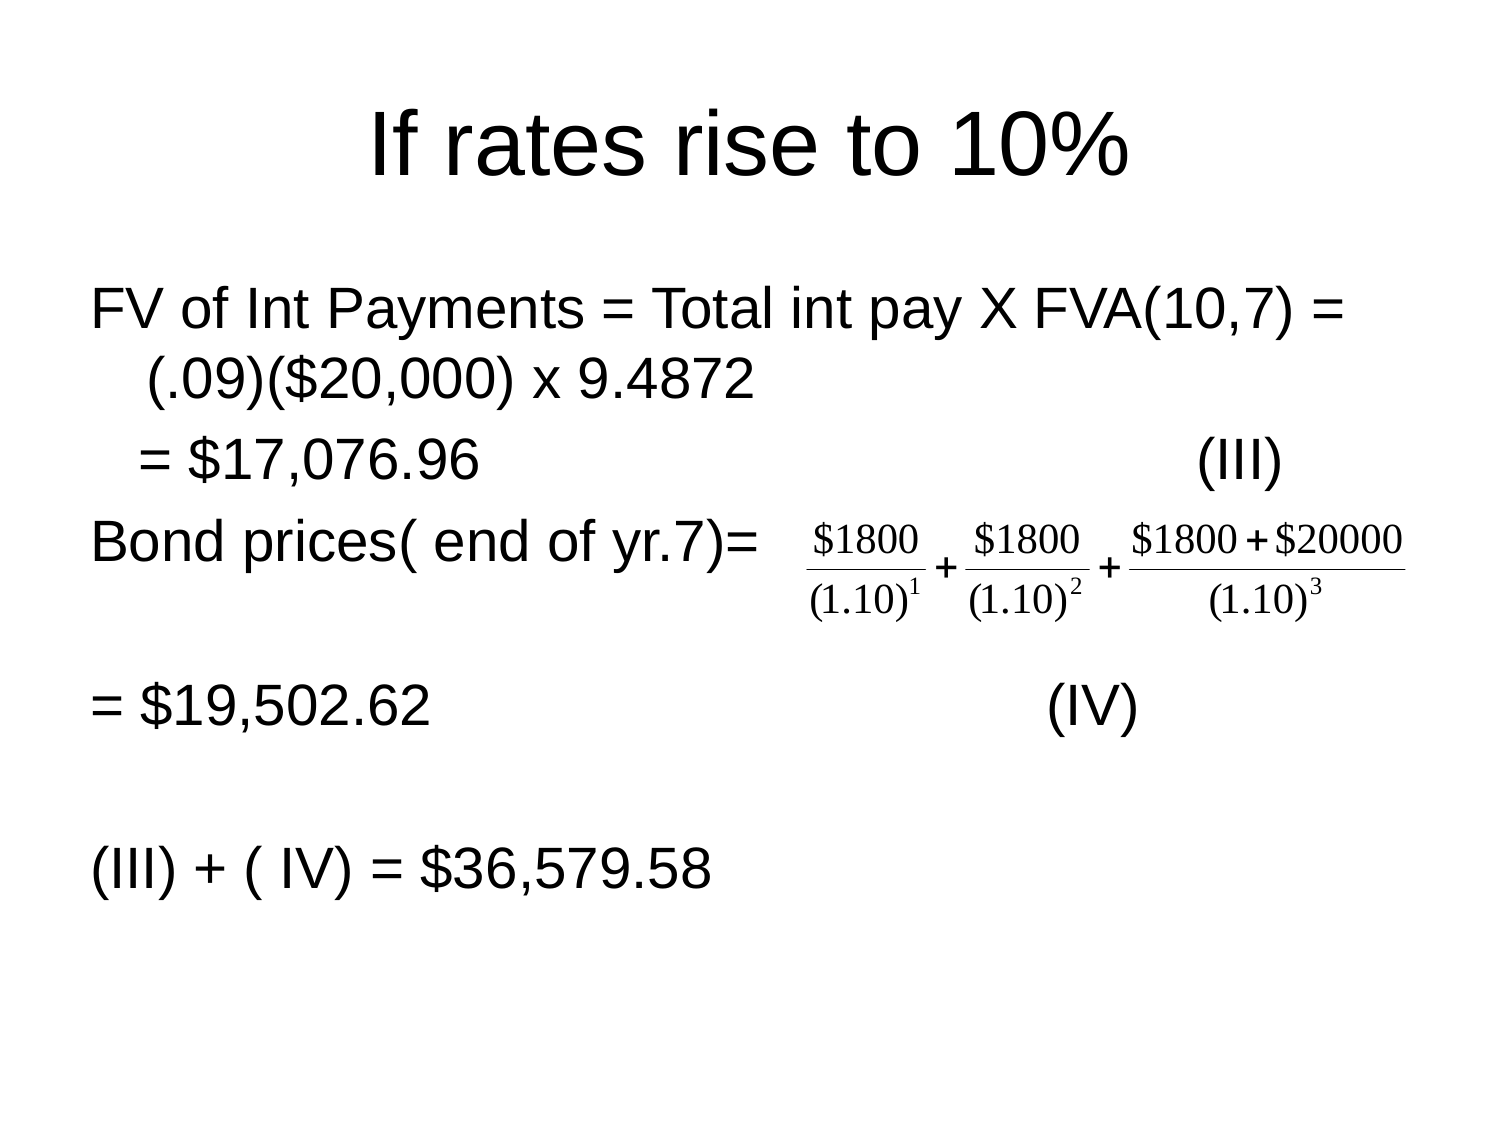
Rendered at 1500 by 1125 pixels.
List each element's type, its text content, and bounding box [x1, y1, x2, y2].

title If rates rise to 10% [75, 45, 1425, 233]
list FV of Int Payments = Total int pay X FVA(10,7) = (.09)($20,000) x 9.4872 = $17,076.96 (III) Bond prices( end of yr.7)= = $19,502.62 (IV) (III) + ( IV) = $36,579.58 [75, 262, 1375, 1005]
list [799, 512, 1413, 631]
